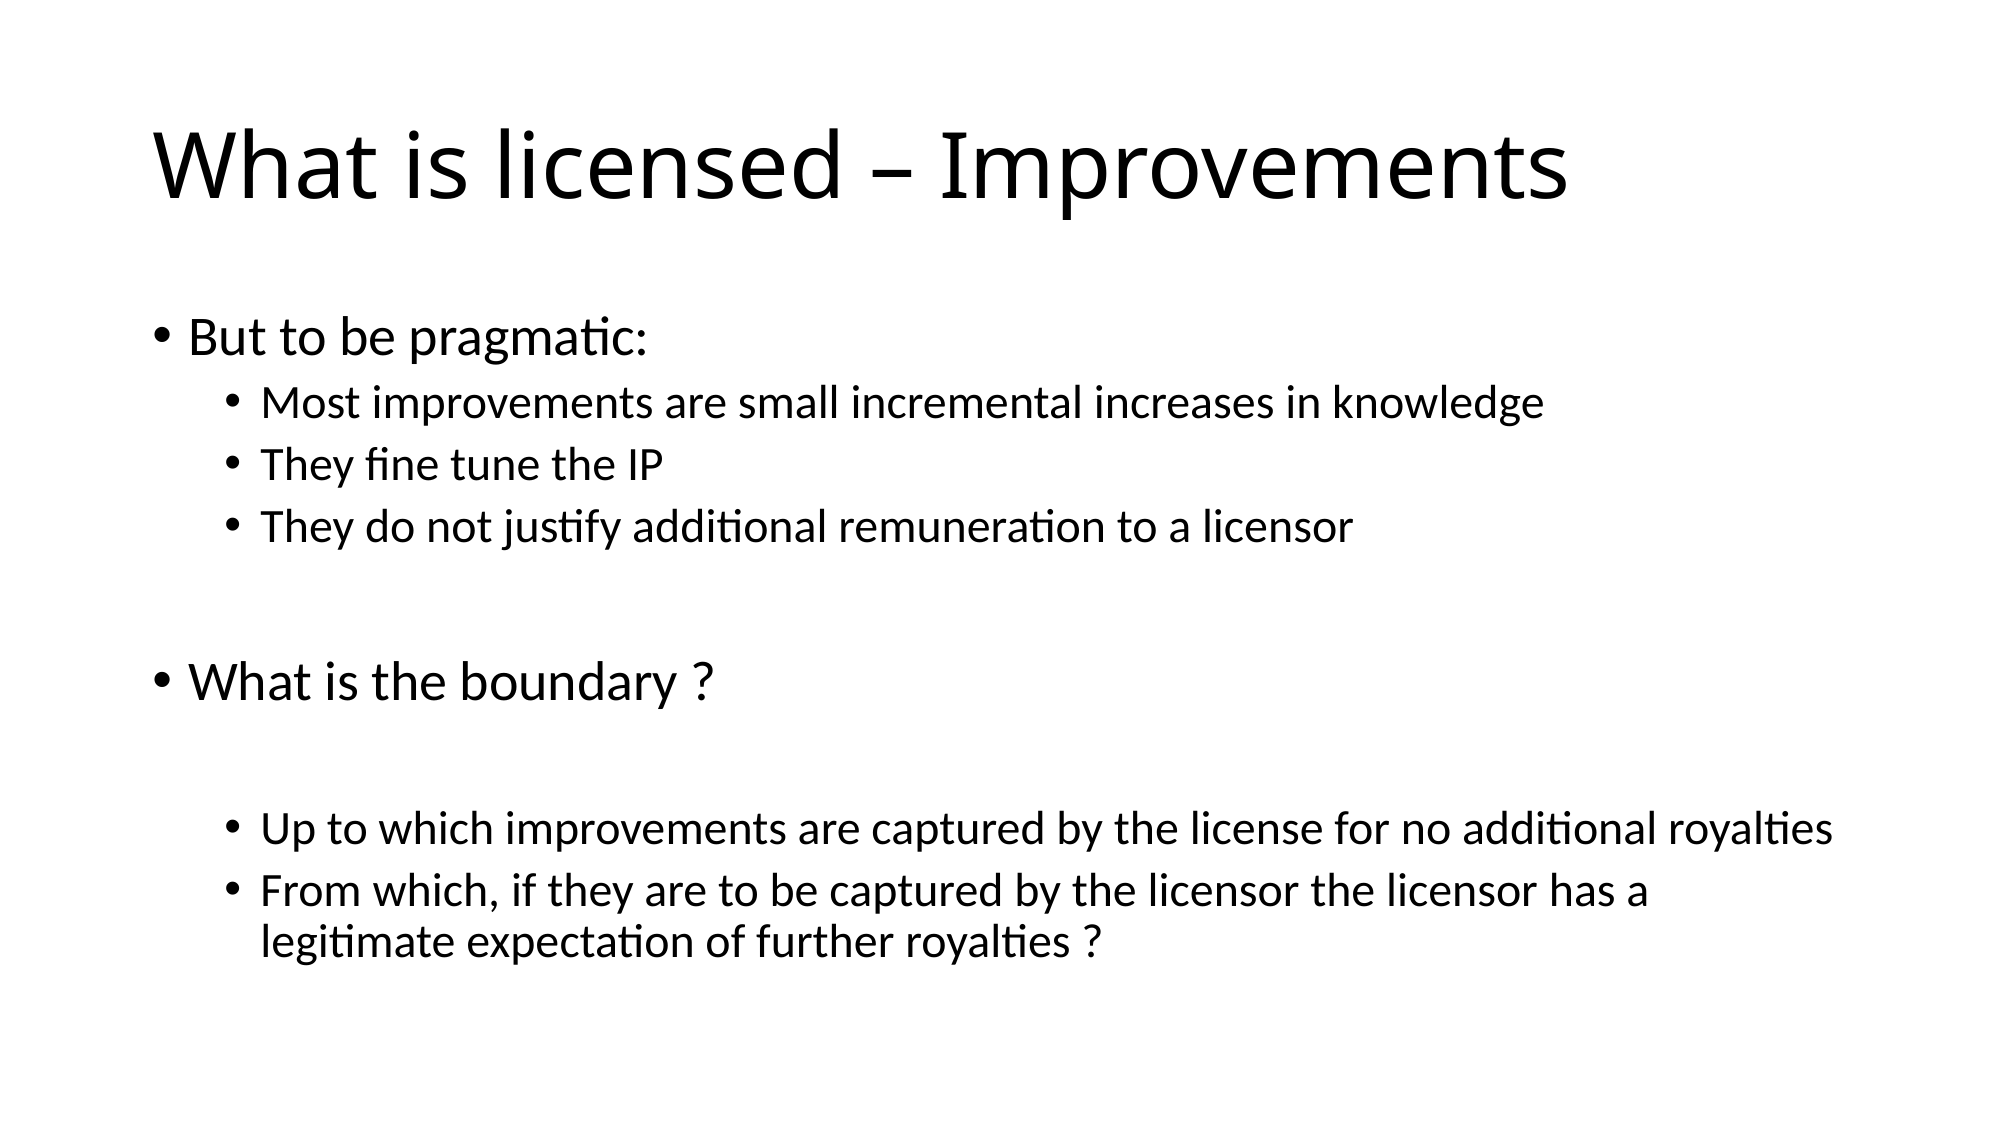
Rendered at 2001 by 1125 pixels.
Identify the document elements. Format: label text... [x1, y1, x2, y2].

list But to be pragmatic: Most improvements are small incremental increases in knowledge They fine tune the IP They do not justify additional remuneration to a licensor What is the boundary ? Up to which improvements are captured by the license for no additional royalties From which, if they are to be captured by the licensor the licensor has a legitimate expectation of further royalties ? [137, 299, 1863, 1014]
title What is licensed – Improvements [137, 59, 1863, 278]
